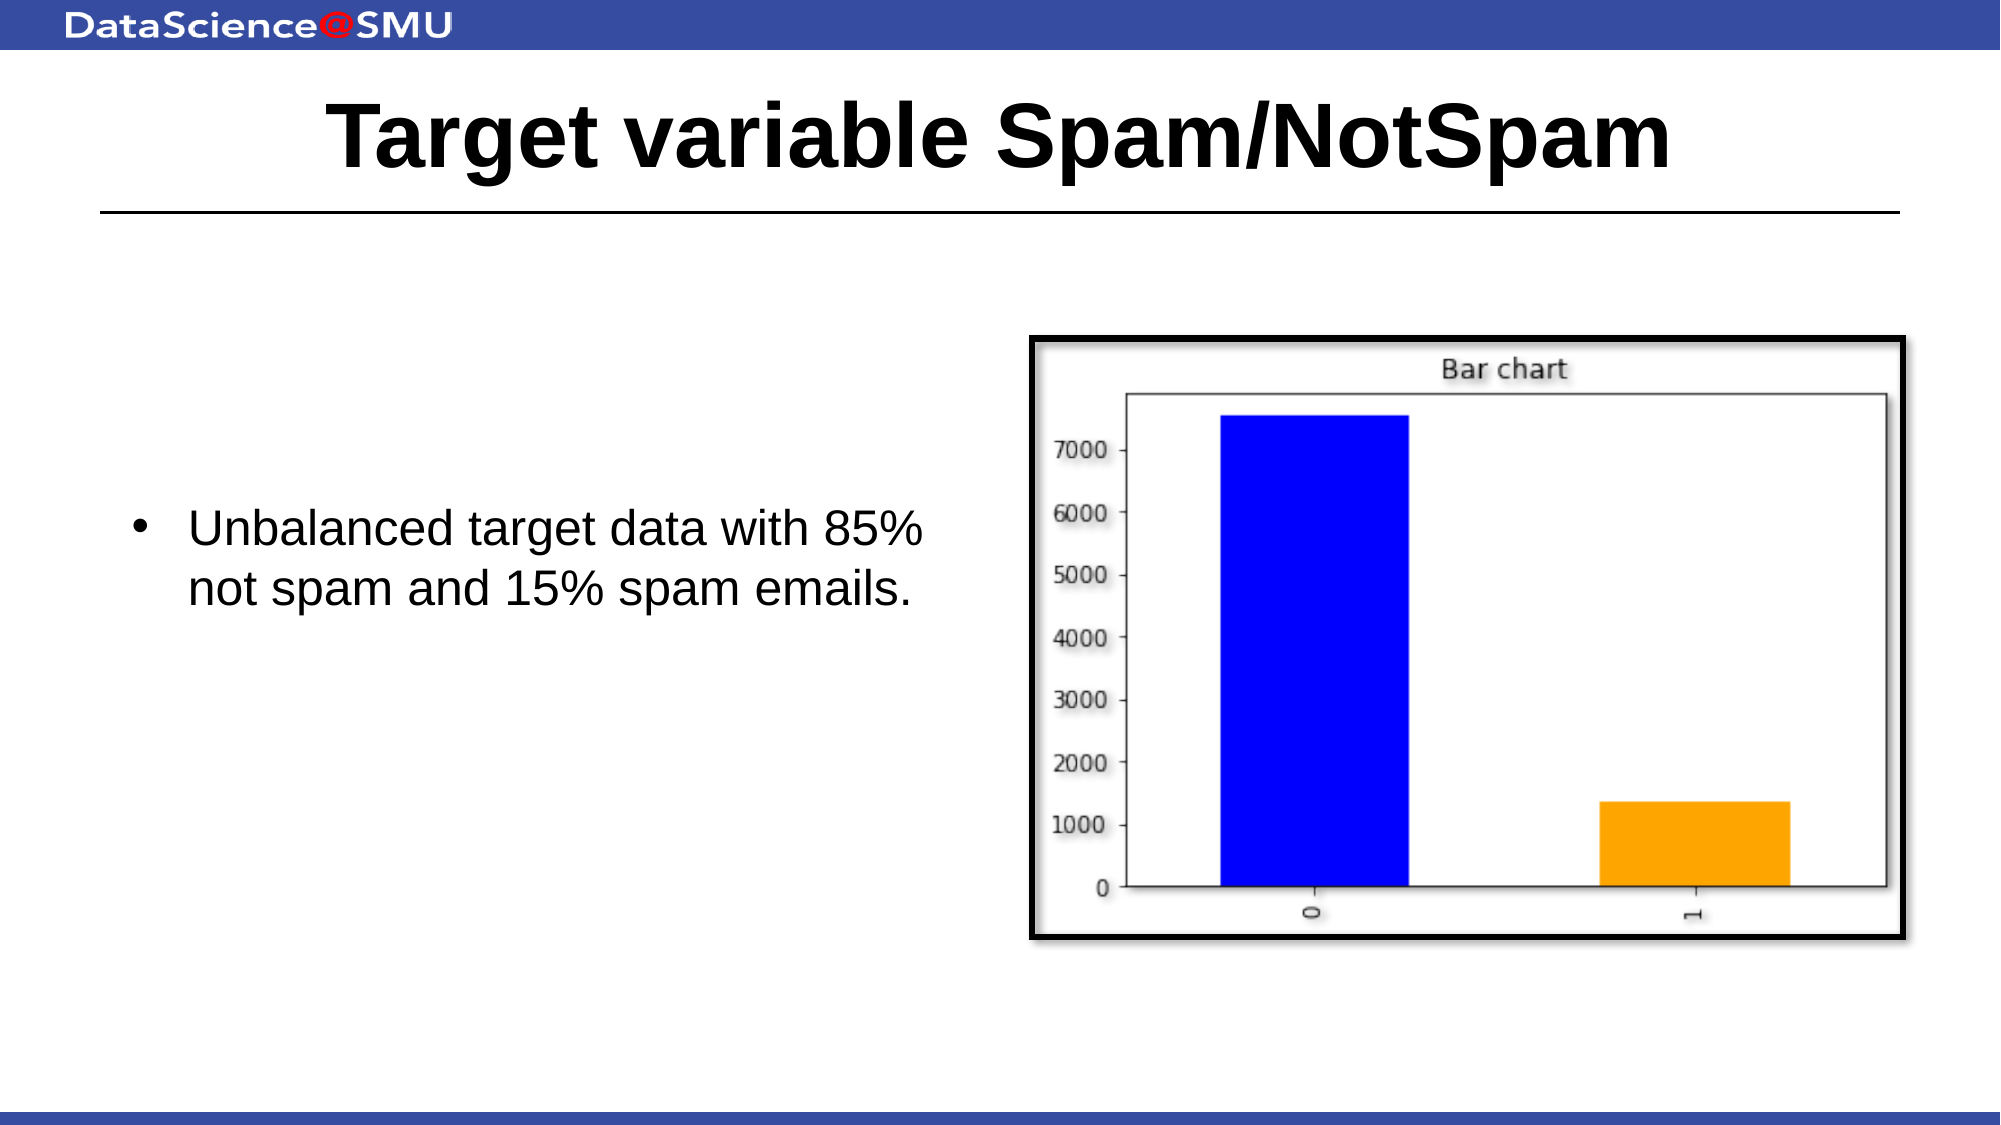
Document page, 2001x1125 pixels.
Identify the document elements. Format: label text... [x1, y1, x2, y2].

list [1034, 341, 1901, 935]
picture [66, 11, 452, 38]
list Unbalanced target data with 85% not spam and 15% spam emails. [116, 487, 1000, 743]
title Target variable Spam/NotSpam [99, 37, 1900, 225]
